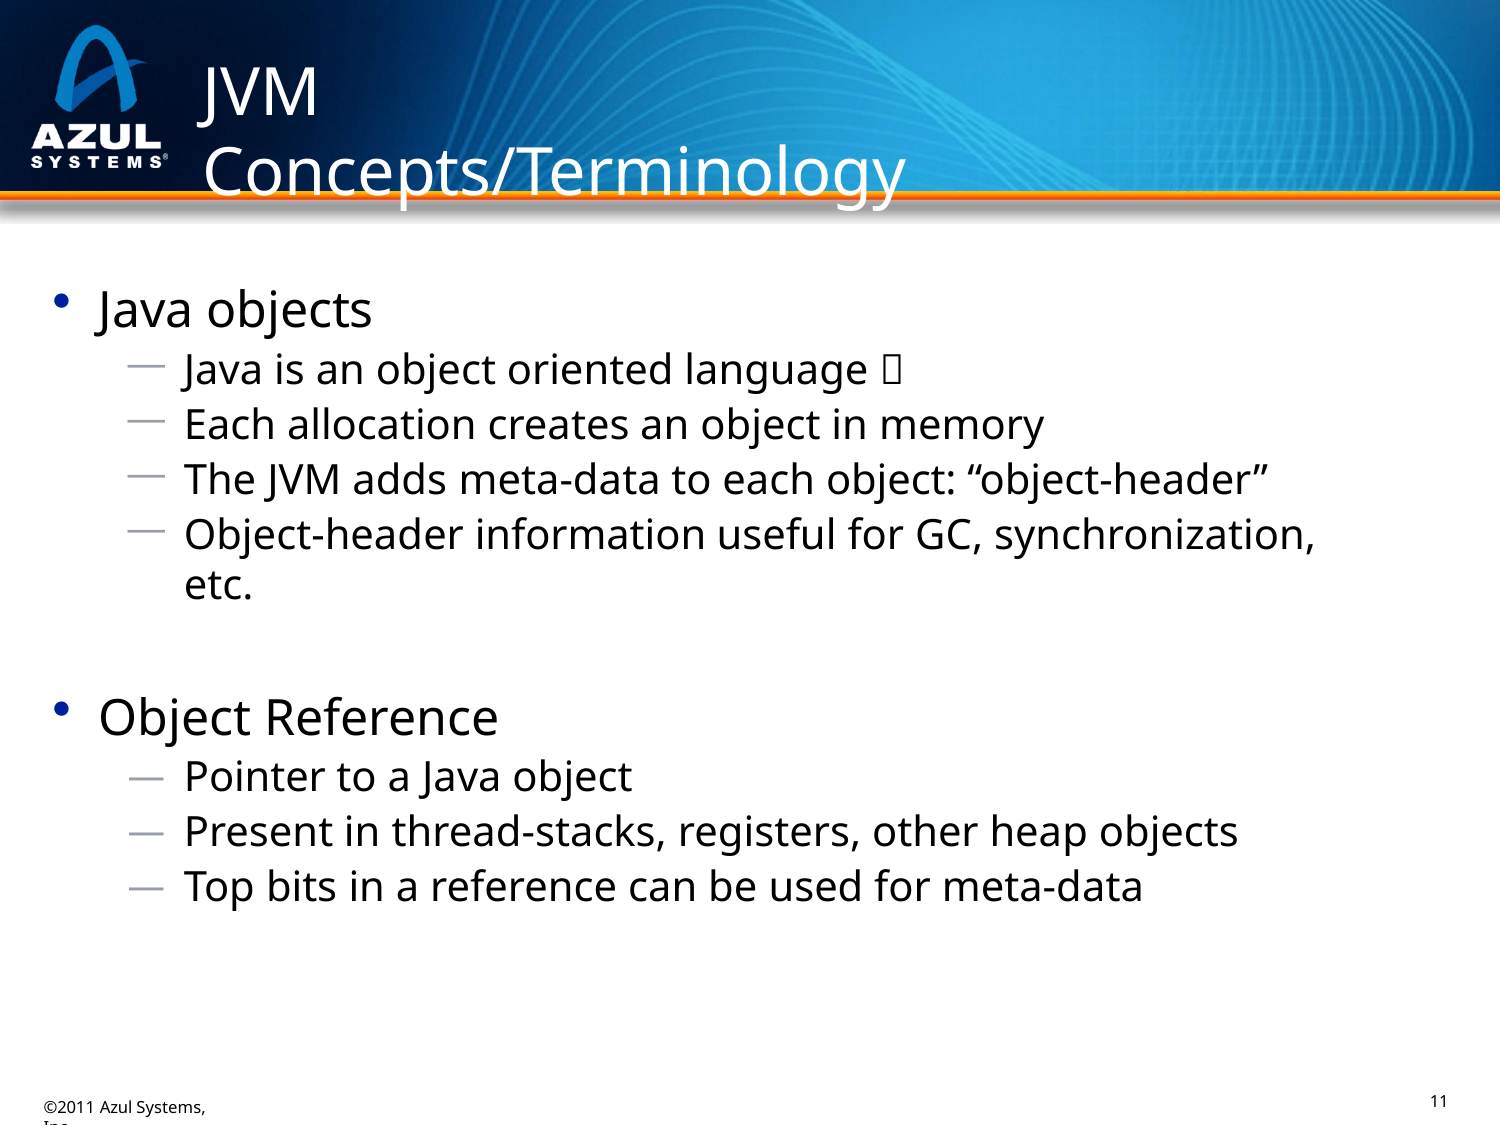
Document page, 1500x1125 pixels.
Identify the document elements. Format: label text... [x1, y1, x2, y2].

title JVM Concepts/Terminology [200, 46, 1023, 237]
footer ©2011 Azul Systems, Inc. [41, 1096, 238, 1125]
text_box Java objects Java is an object oriented language  Each allocation creates an object in memory The JVM adds meta-data to each object: “object-header” Object-header information useful for GC, synchronization, etc. Object Reference Pointer to a Java object Present in thread-stacks, registers, other heap objects Top bits in a reference can be used for meta-data [50, 269, 1327, 911]
picture [0, 0, 1500, 224]
slide_number 11 [1423, 1090, 1455, 1125]
